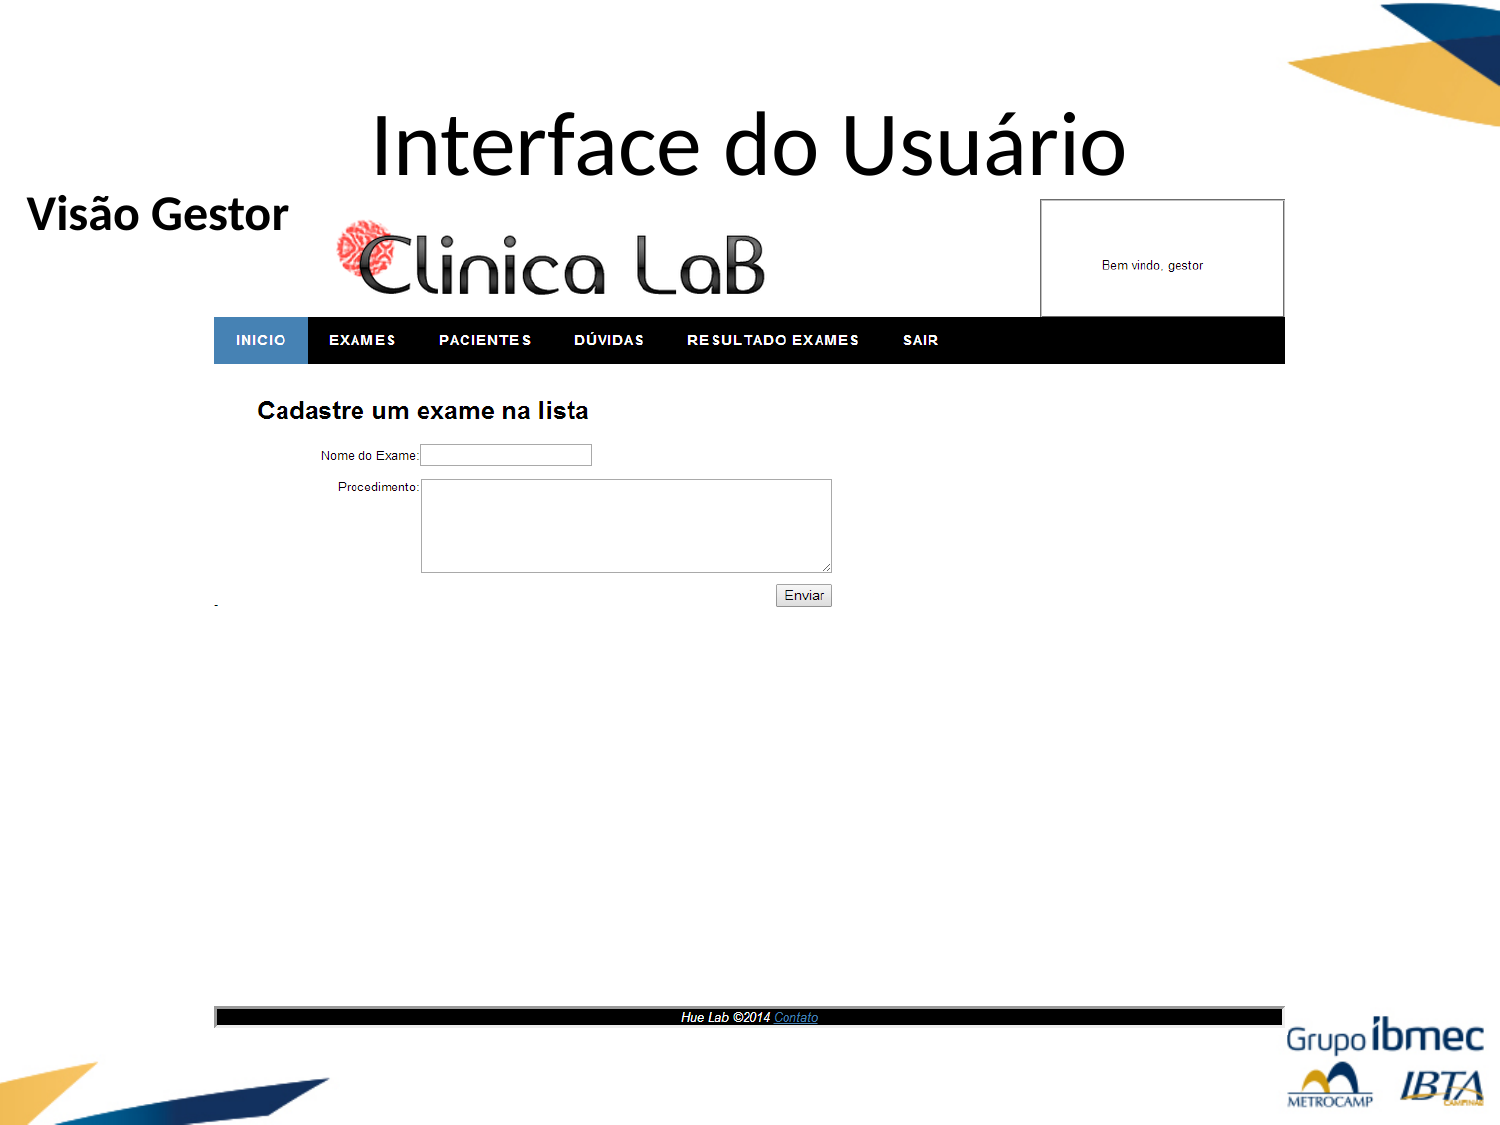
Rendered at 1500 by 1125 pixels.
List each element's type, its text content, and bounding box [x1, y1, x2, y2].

text_box Visão Gestor [11, 172, 396, 248]
title Interface do Usuário [75, 45, 1425, 233]
picture [0, 0, 1500, 1125]
